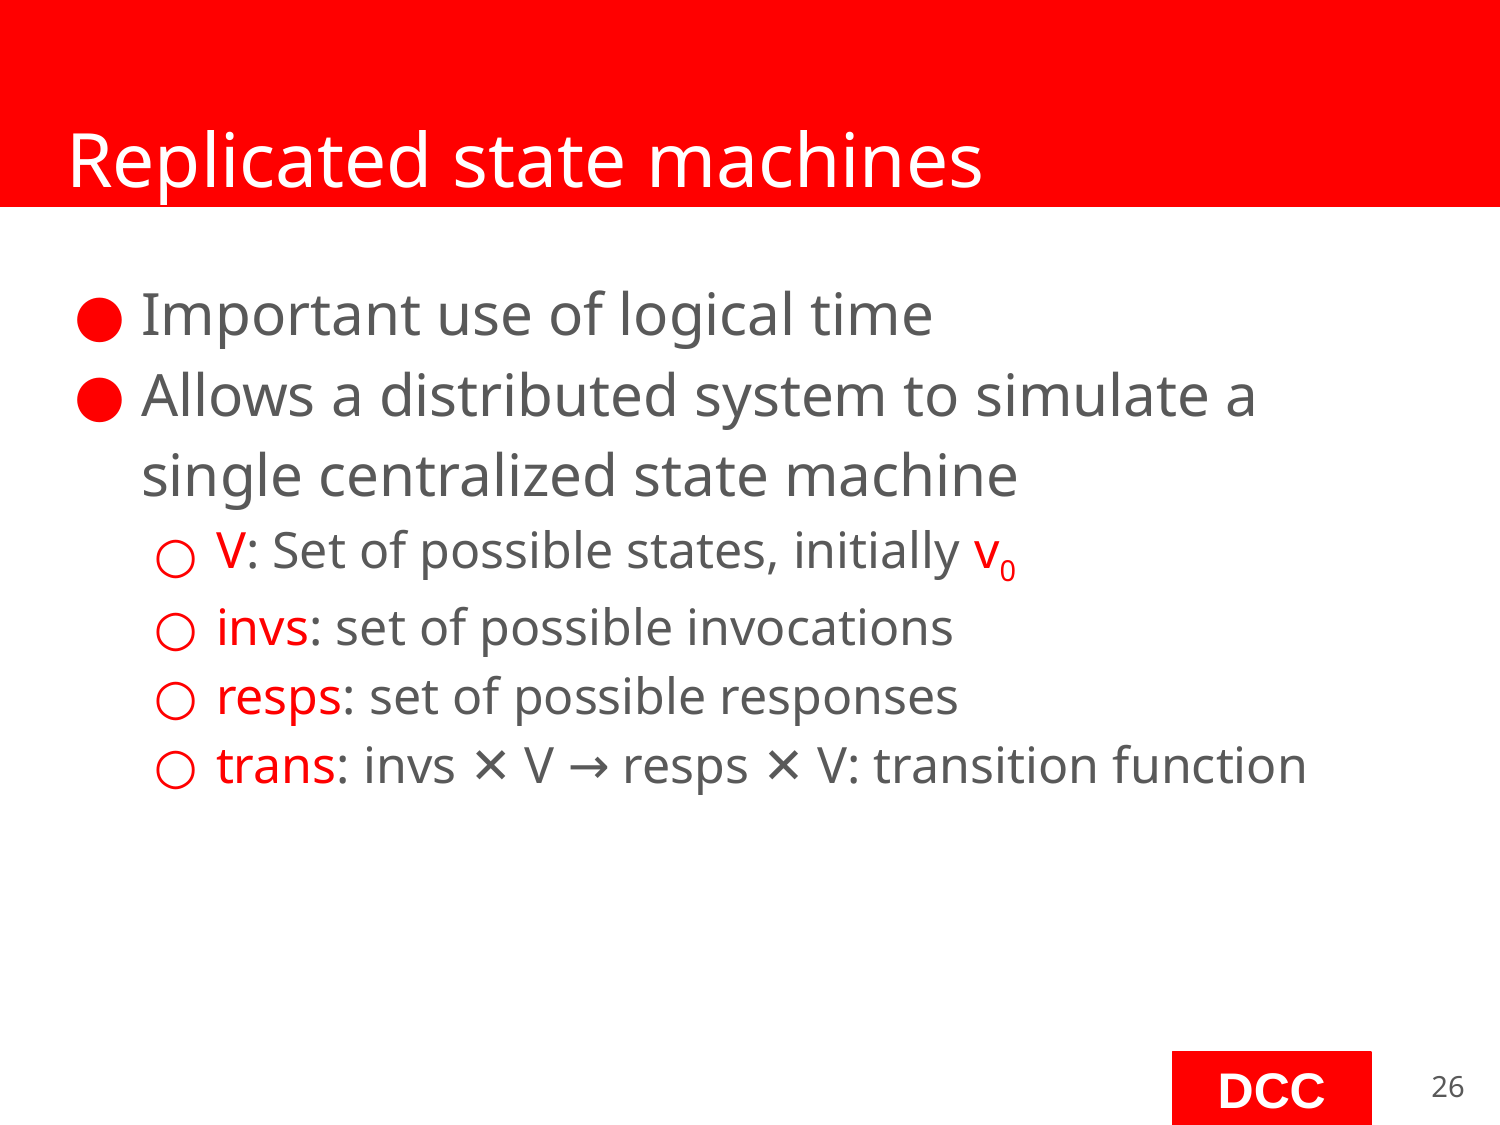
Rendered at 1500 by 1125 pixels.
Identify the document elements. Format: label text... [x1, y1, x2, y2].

title Replicated state machines [51, 97, 1449, 223]
slide_number ‹#› [1389, 1044, 1480, 1125]
list Important use of logical time Allows a distributed system to simulate a single centralized state machine V: Set of possible states, initially v0 invs: set of possible invocations resps: set of possible responses trans: invs ✕ V → resps ✕ V: transition function [51, 252, 1449, 1000]
